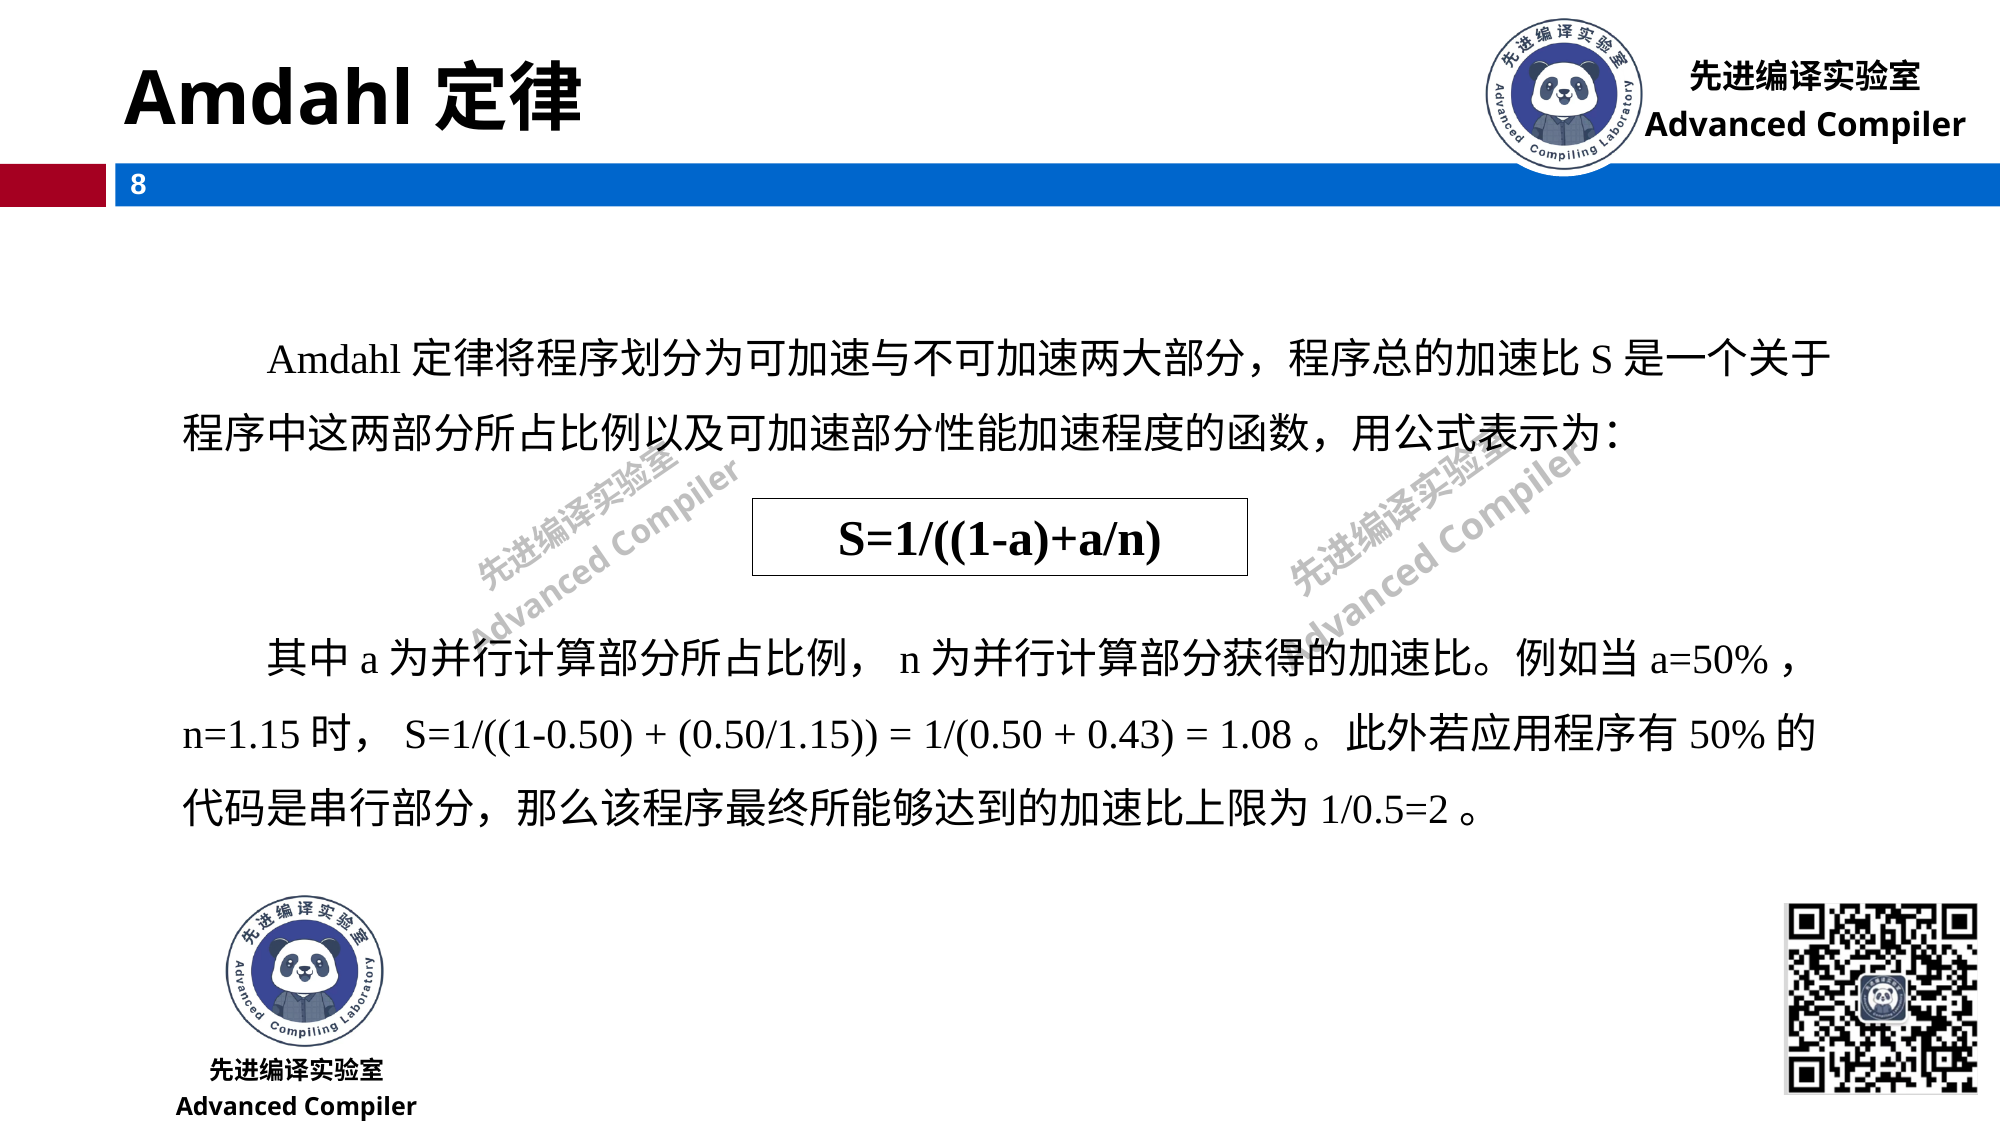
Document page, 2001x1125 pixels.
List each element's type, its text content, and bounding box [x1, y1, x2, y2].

title Amdahl定律 [109, 38, 2000, 150]
text_box Amdahl定律将程序划分为可加速与不可加速两大部分，程序总的加速比S是一个关于程序中这两部分所占比例以及可加速部分性能加速程度的函数，用公式表示为： 其中a为并行计算部分所占比例，n为并行计算部分获得的加速比。例如当a=50%，n=1.15时，S=1/((1-0.50) + (0.50/1.15)) = 1/(0.50 + 0.43) = 1.08。此外若应用程序有50%的代码是串行部分，那么该程序最终所能够达到的加速比上限为1/0.5=2。 [167, 299, 1862, 915]
text_box S=1/((1-a)+a/n) [752, 498, 1248, 576]
picture [1500, 150, 1627, 177]
picture [217, 915, 392, 1054]
picture [1783, 903, 1978, 1095]
picture [1498, 9, 1630, 38]
